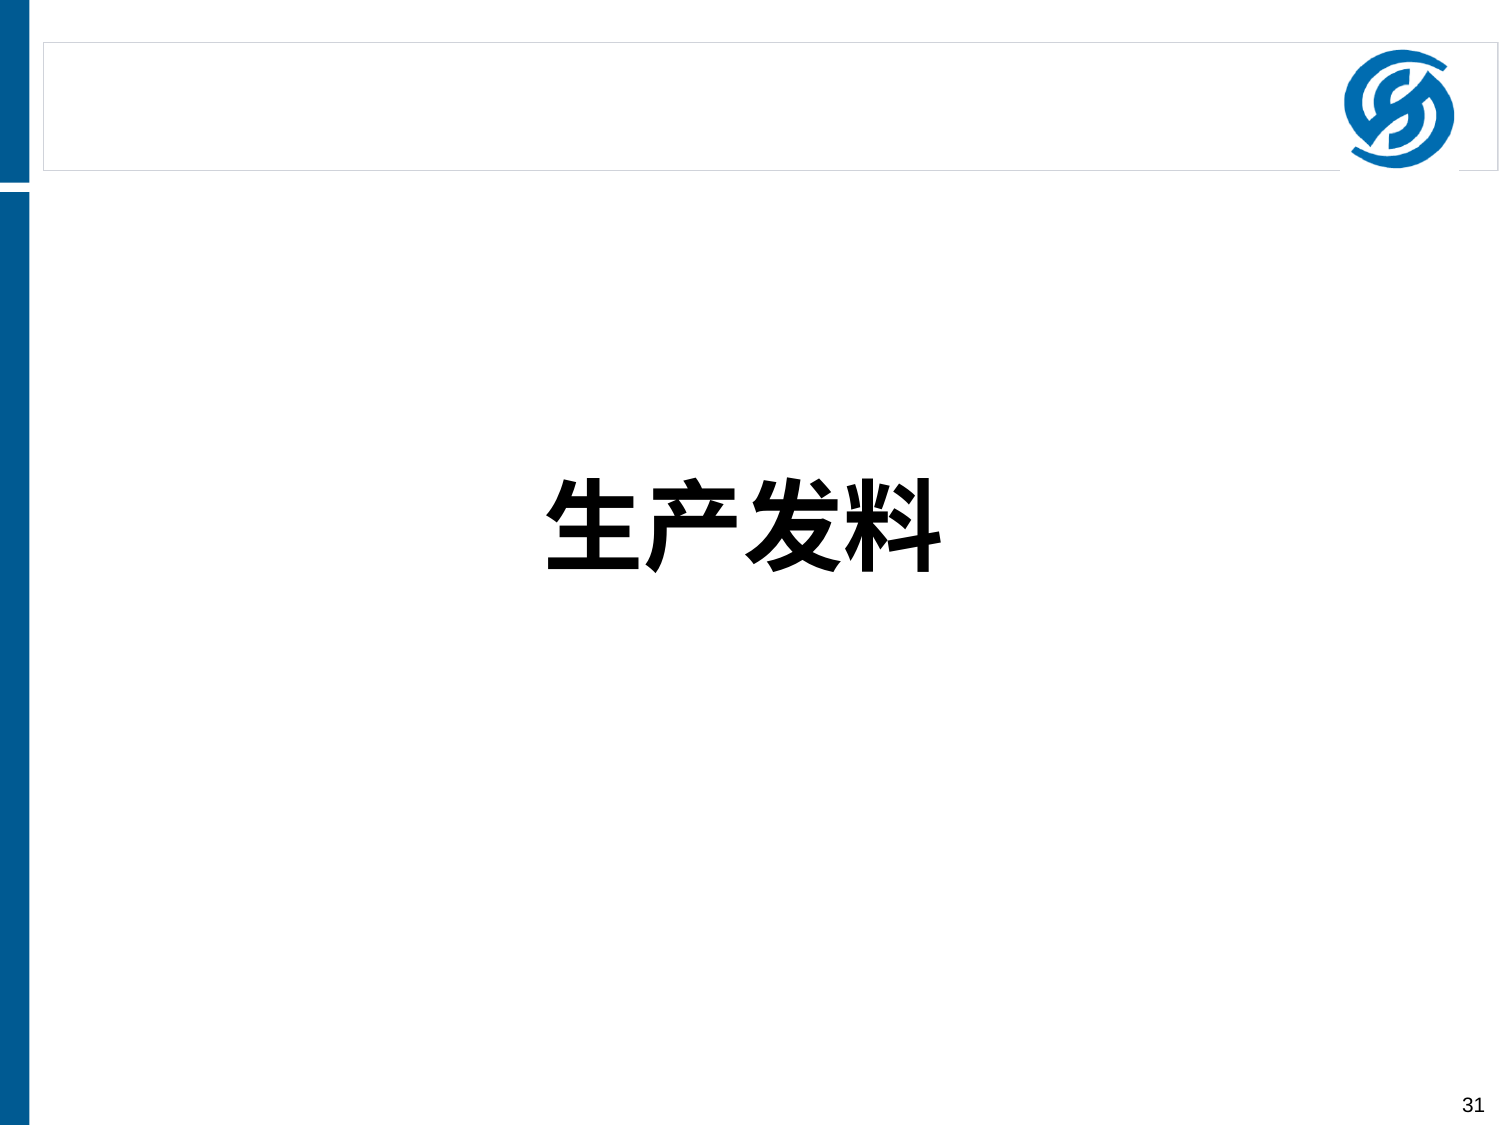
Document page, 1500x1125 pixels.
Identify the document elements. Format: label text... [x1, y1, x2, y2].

picture [1340, 47, 1459, 171]
text_box 生产发料 [528, 456, 959, 591]
slide_number 31 [1358, 1089, 1500, 1118]
